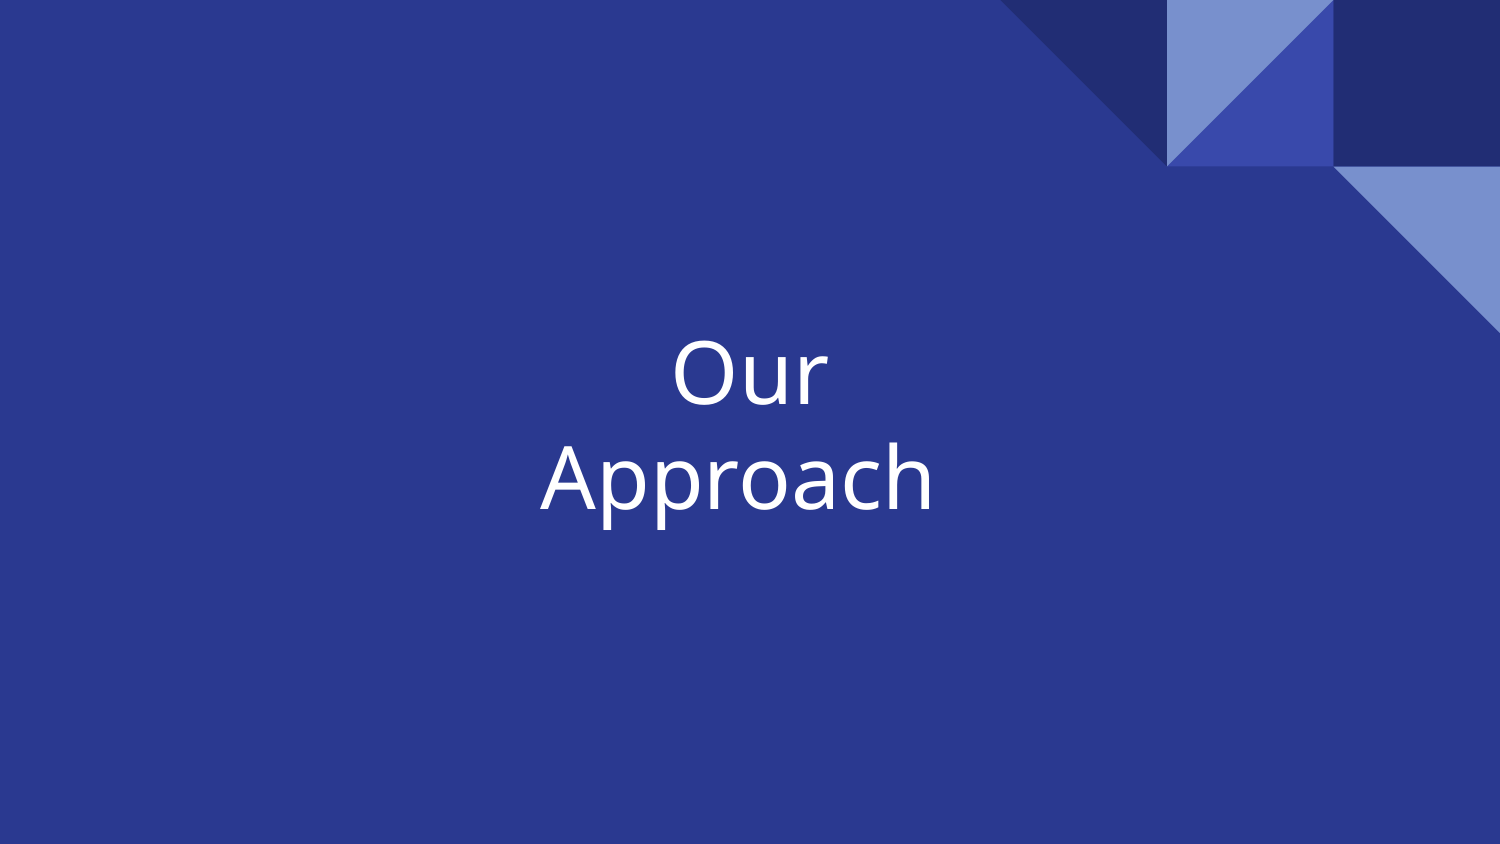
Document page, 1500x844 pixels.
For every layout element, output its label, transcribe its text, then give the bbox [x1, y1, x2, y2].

title Our Approach [463, 353, 1037, 491]
